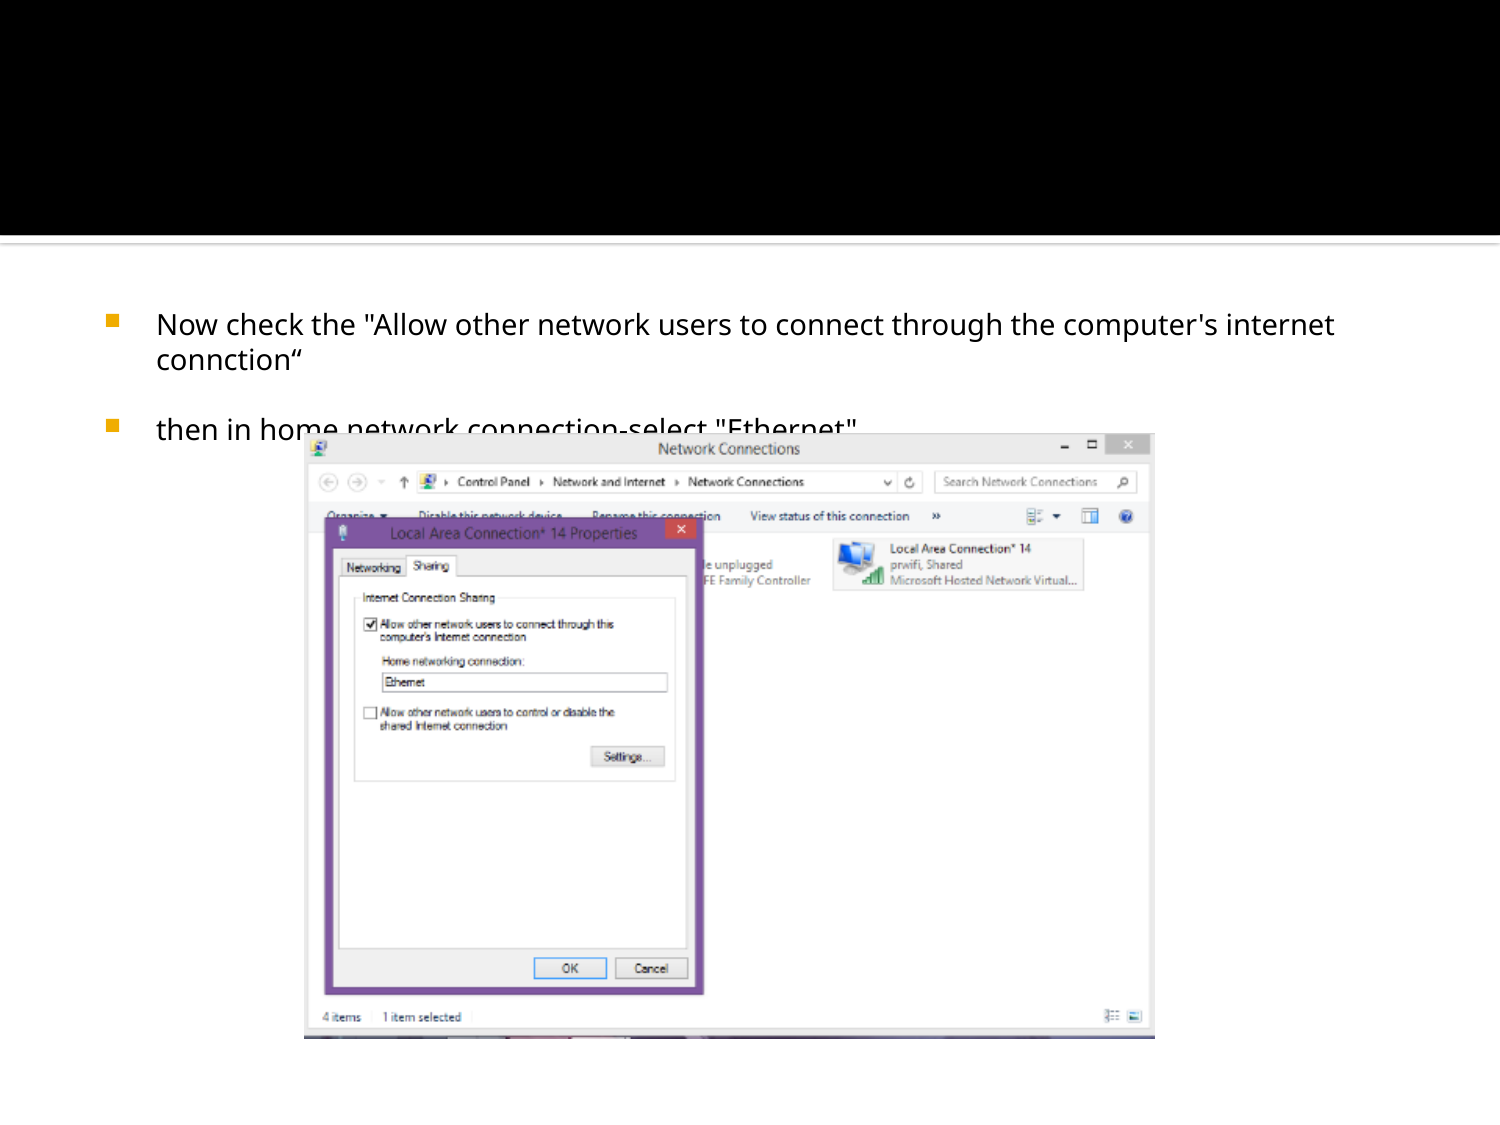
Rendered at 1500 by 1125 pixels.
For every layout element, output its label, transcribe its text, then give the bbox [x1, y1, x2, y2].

picture [304, 433, 1155, 1039]
list Now check the "Allow other network users to connect through the computer's internet connction“ then in home network connection-select "Ethernet" [75, 291, 1425, 1050]
